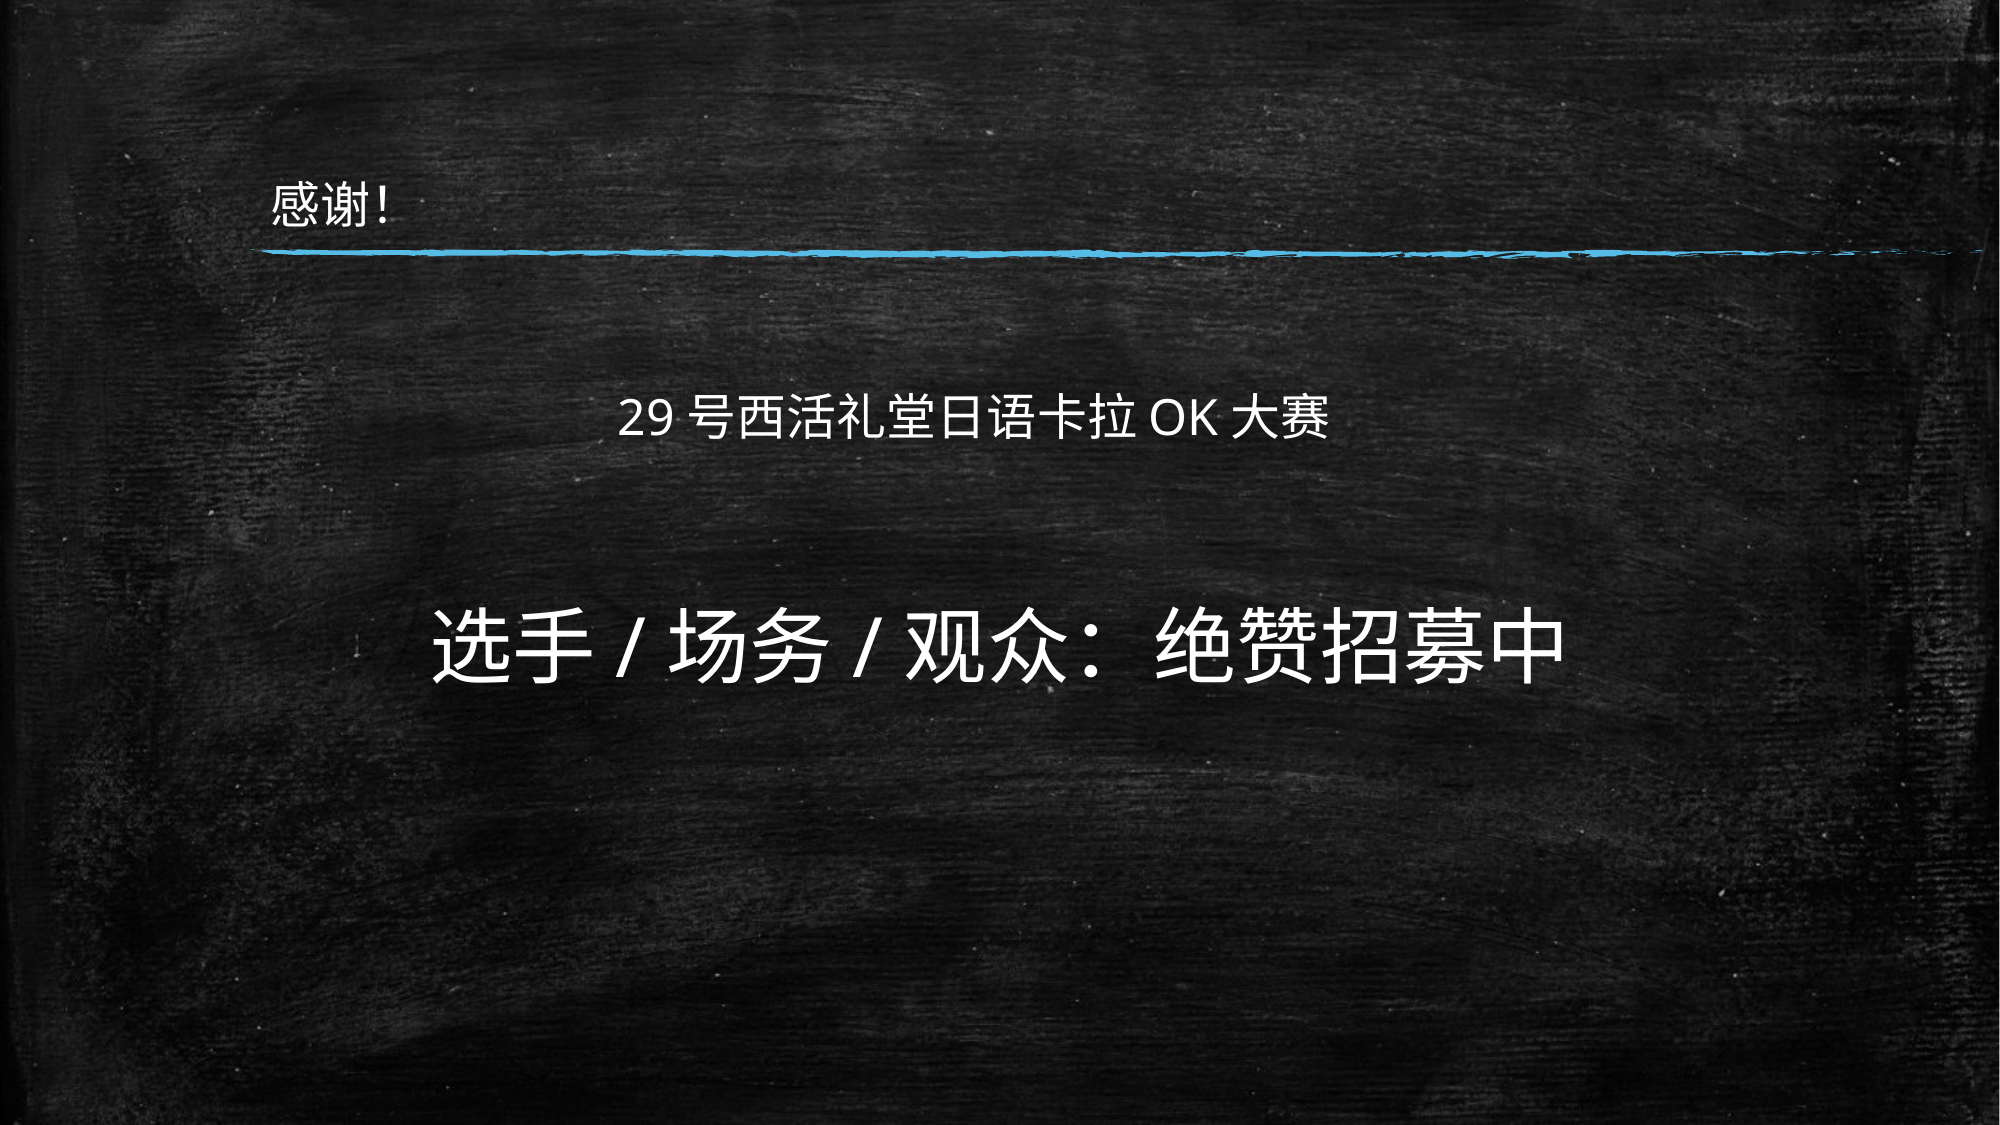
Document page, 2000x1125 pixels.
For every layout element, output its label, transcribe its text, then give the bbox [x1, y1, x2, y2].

text_box 29号西活礼堂日语卡拉OK大赛 [603, 385, 1346, 454]
text_box 感谢！ [255, 172, 882, 242]
text_box 选手/场务/观众：绝赞招募中 [414, 597, 1585, 703]
